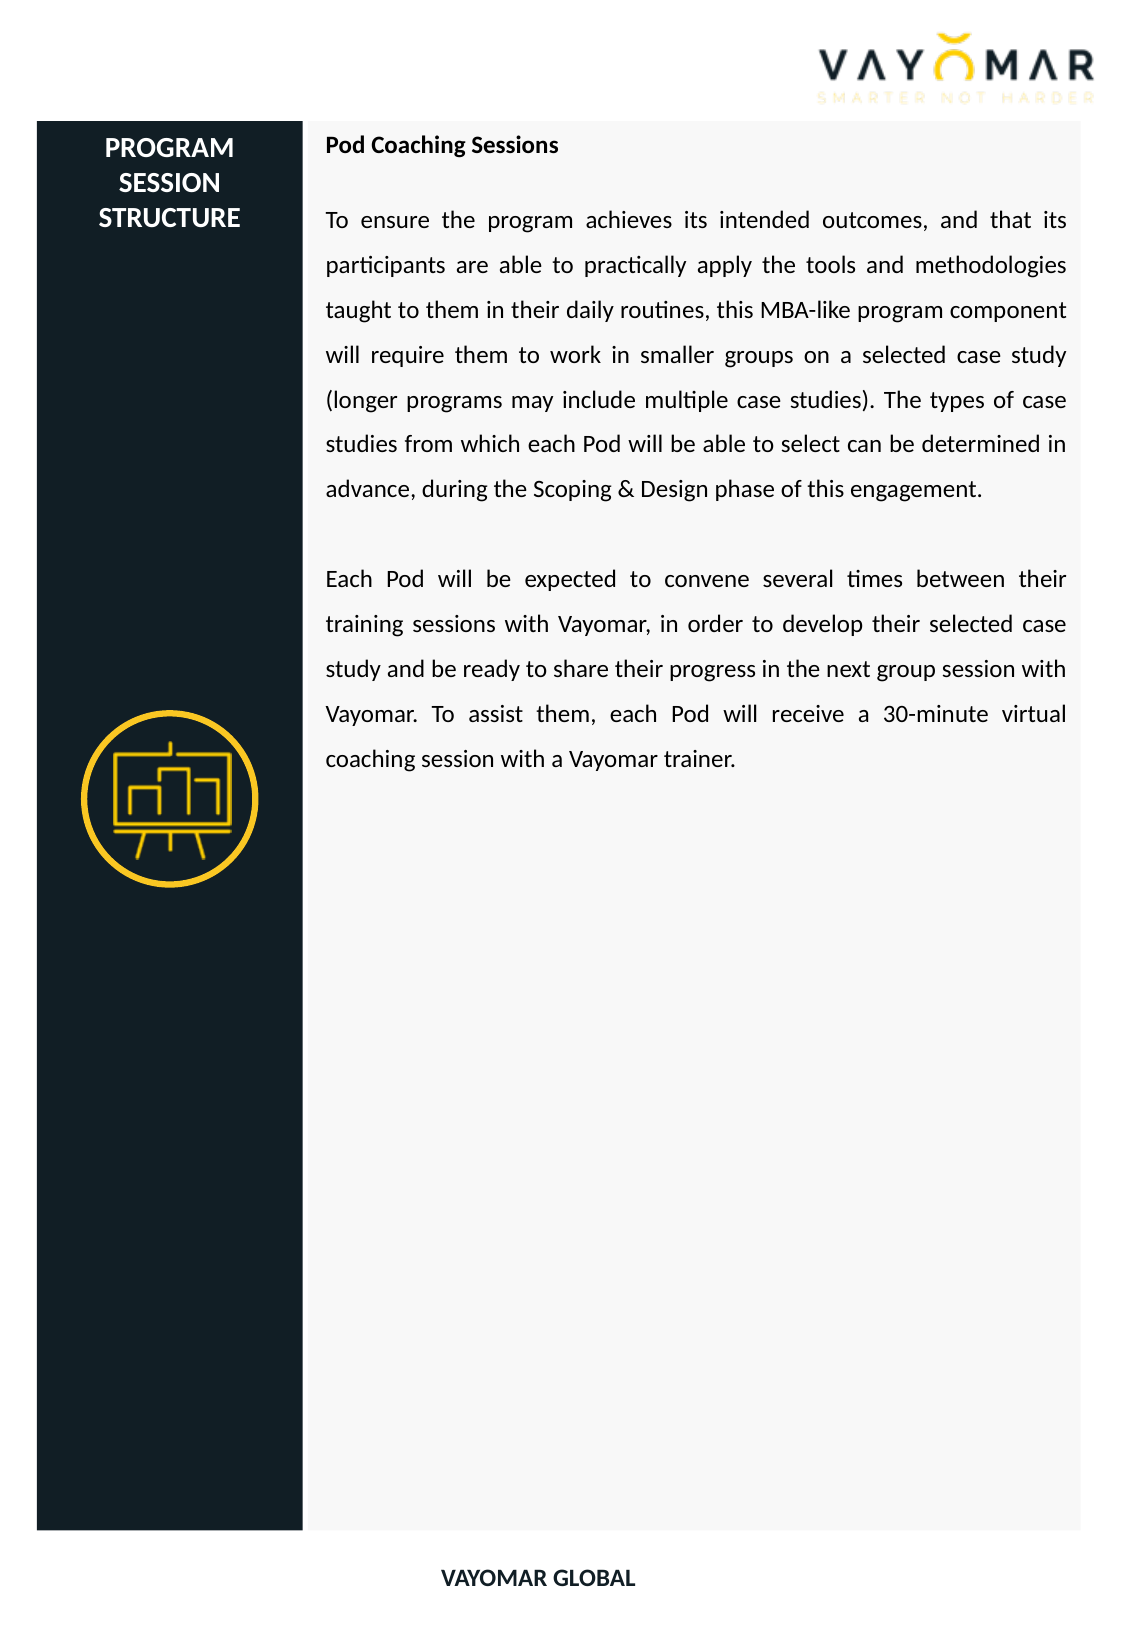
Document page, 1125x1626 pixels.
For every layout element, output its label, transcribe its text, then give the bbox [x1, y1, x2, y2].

text_box VAYOMAR GLOBAL [426, 1554, 699, 1600]
text_box PROGRAM SESSION STRUCTURE [36, 121, 303, 1531]
text_box Pod Coaching Sessions To ensure the program achieves its intended outcomes, and that its participants are able to practically apply the tools and methodologies taught to them in their daily routines, this MBA-like program component will require them to work in smaller groups on a selected case study (longer programs may include multiple case studies). The types of case studies from which each Pod will be able to select can be determined in advance, during the Scoping & Design phase of this engagement. Each Pod will be expected to convene several times between their training sessions with Vayomar, in order to develop their selected case study and be ready to share their progress in the next group session with Vayomar. To assist them, each Pod will receive a 30-minute virtual coaching session with a Vayomar trainer. [310, 121, 1084, 780]
picture [787, 14, 1125, 122]
text_box [307, 121, 1081, 1531]
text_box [83, 713, 256, 885]
